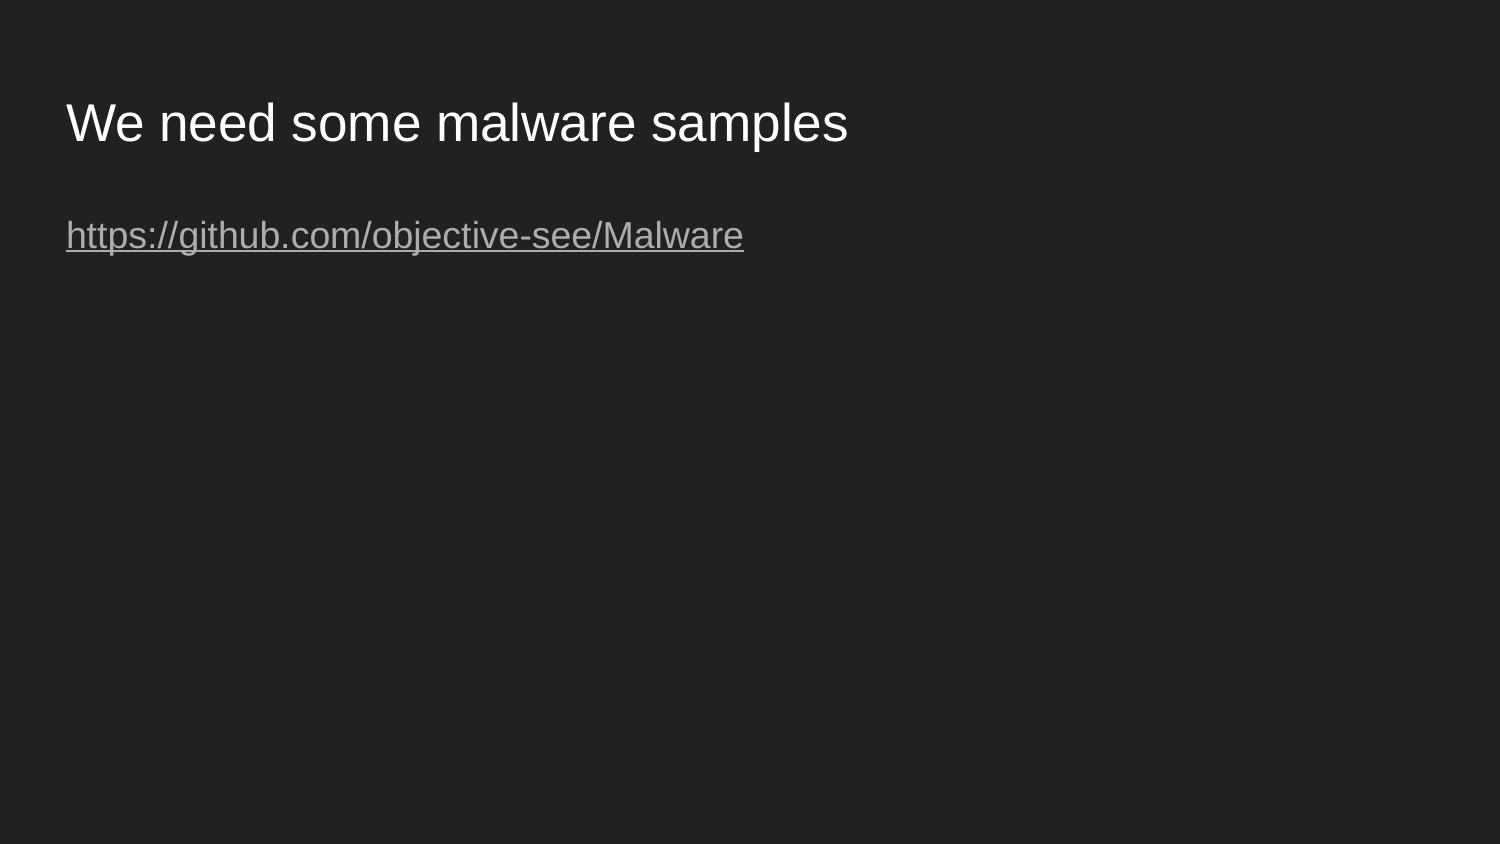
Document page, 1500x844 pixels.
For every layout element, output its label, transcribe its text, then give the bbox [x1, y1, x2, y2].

title We need some malware samples [51, 72, 1449, 167]
list https://github.com/objective-see/Malware [51, 189, 1449, 750]
